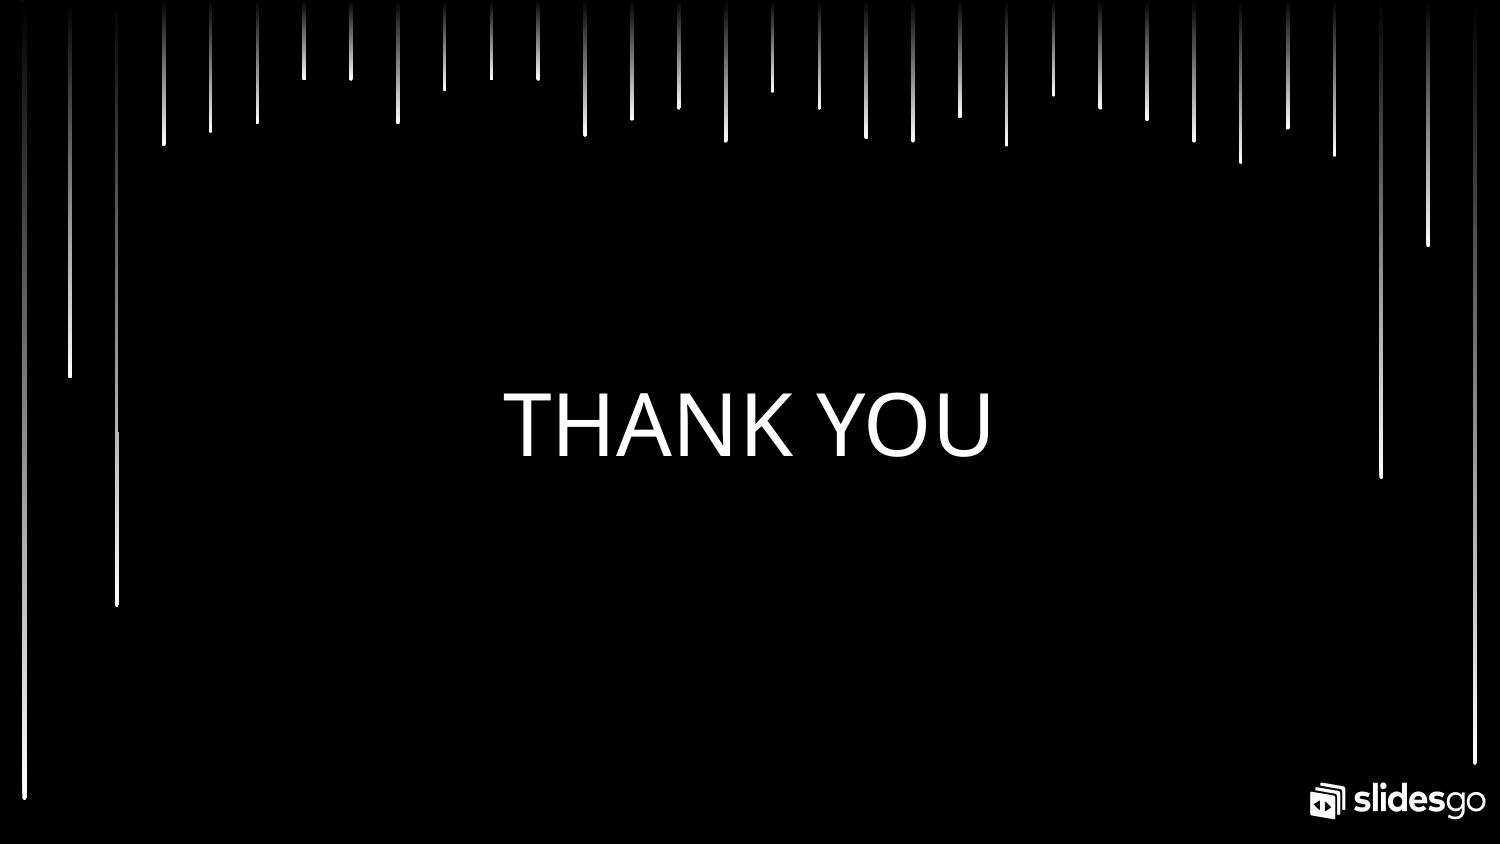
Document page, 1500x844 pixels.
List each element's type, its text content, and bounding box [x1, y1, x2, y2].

picture [1296, 758, 1500, 844]
text_box THANK YOU [488, 361, 1012, 481]
